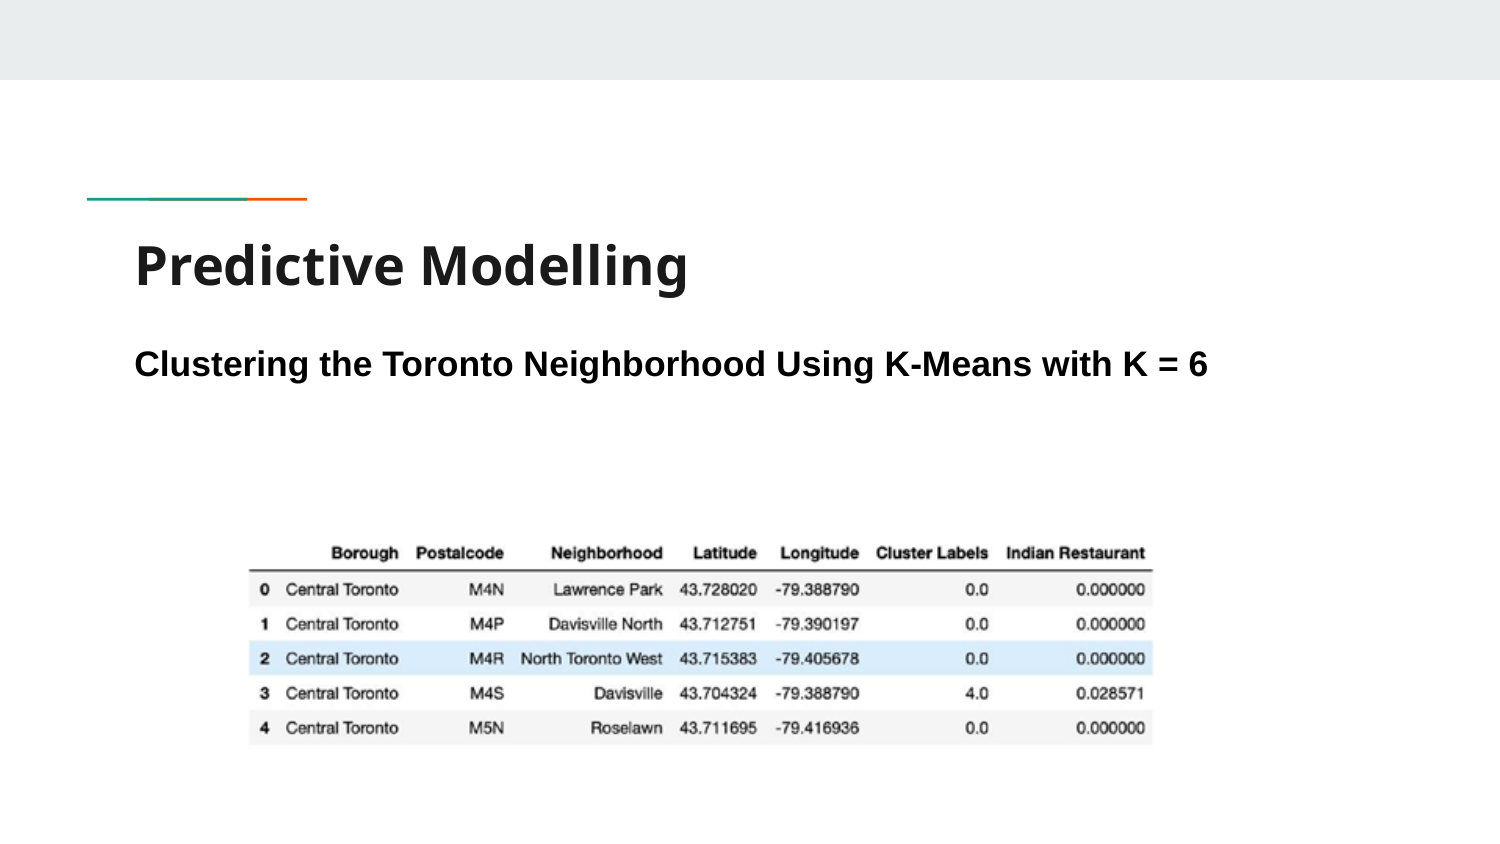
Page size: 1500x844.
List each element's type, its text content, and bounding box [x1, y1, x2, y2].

title Predictive Modelling [119, 216, 1381, 305]
list Clustering the Toronto Neighborhood Using K-Means with K = 6 [119, 319, 1381, 391]
picture [235, 524, 1177, 769]
